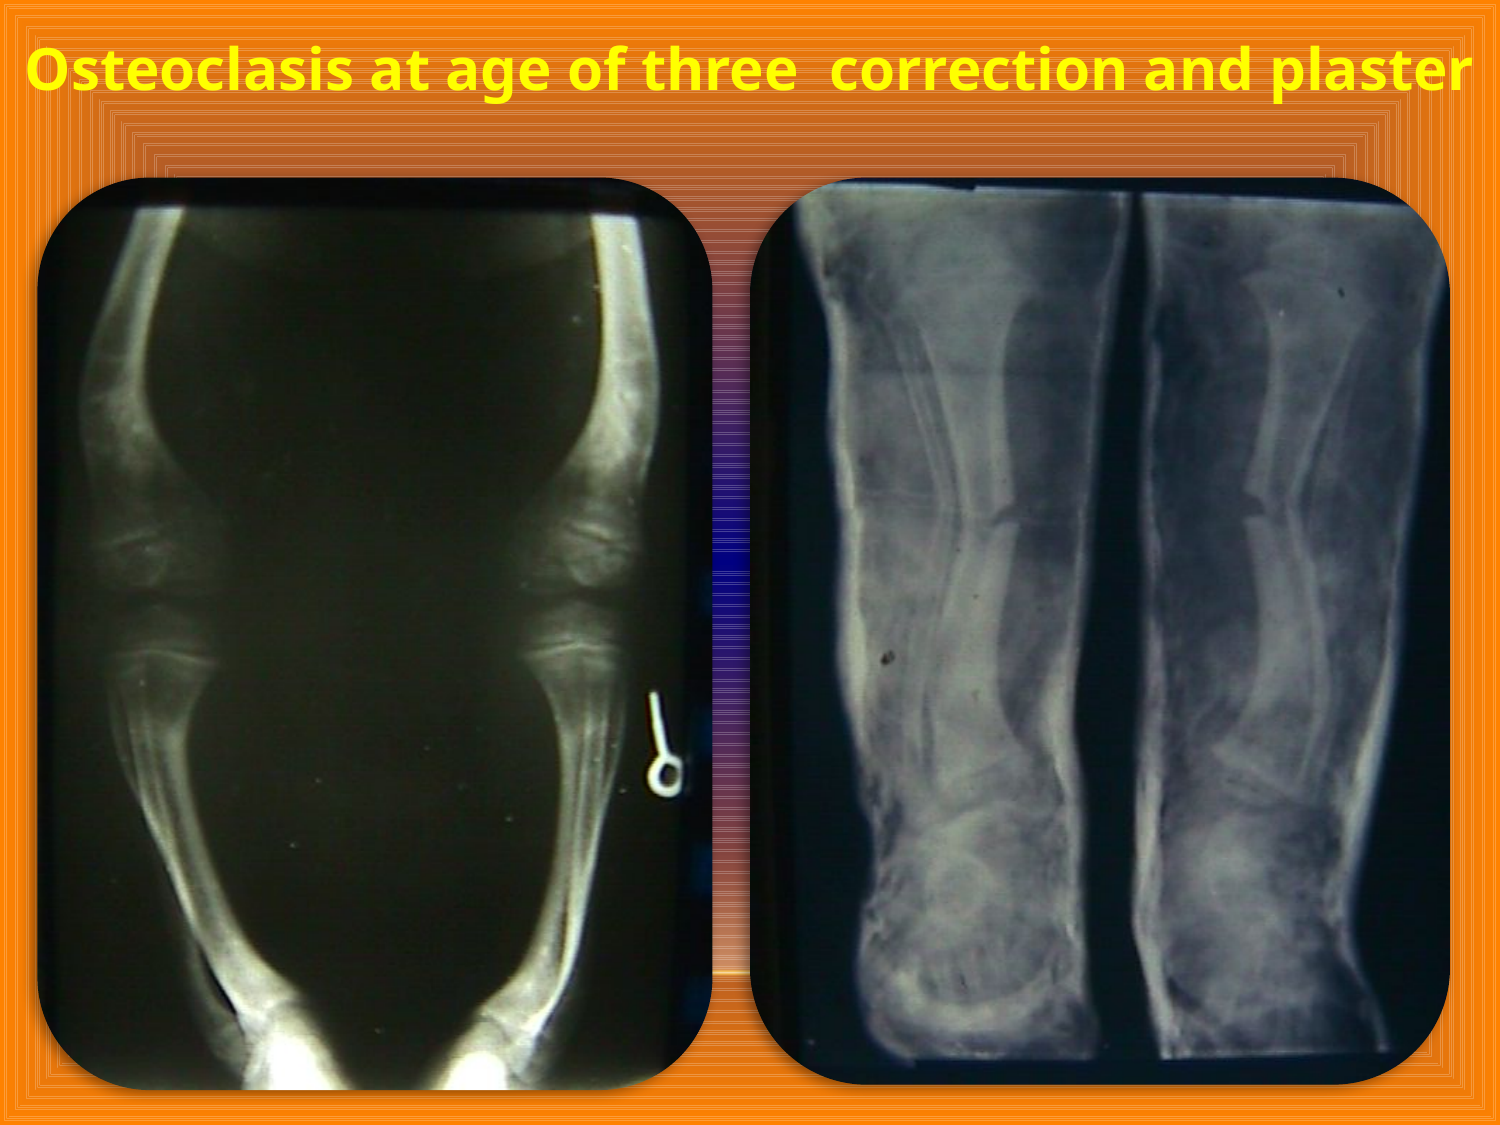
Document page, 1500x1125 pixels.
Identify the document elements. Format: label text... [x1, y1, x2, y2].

text_box Osteoclasis at age of three correction and plaster [0, 24, 1500, 110]
picture [0, 0, 1500, 24]
picture [0, 110, 1500, 1125]
